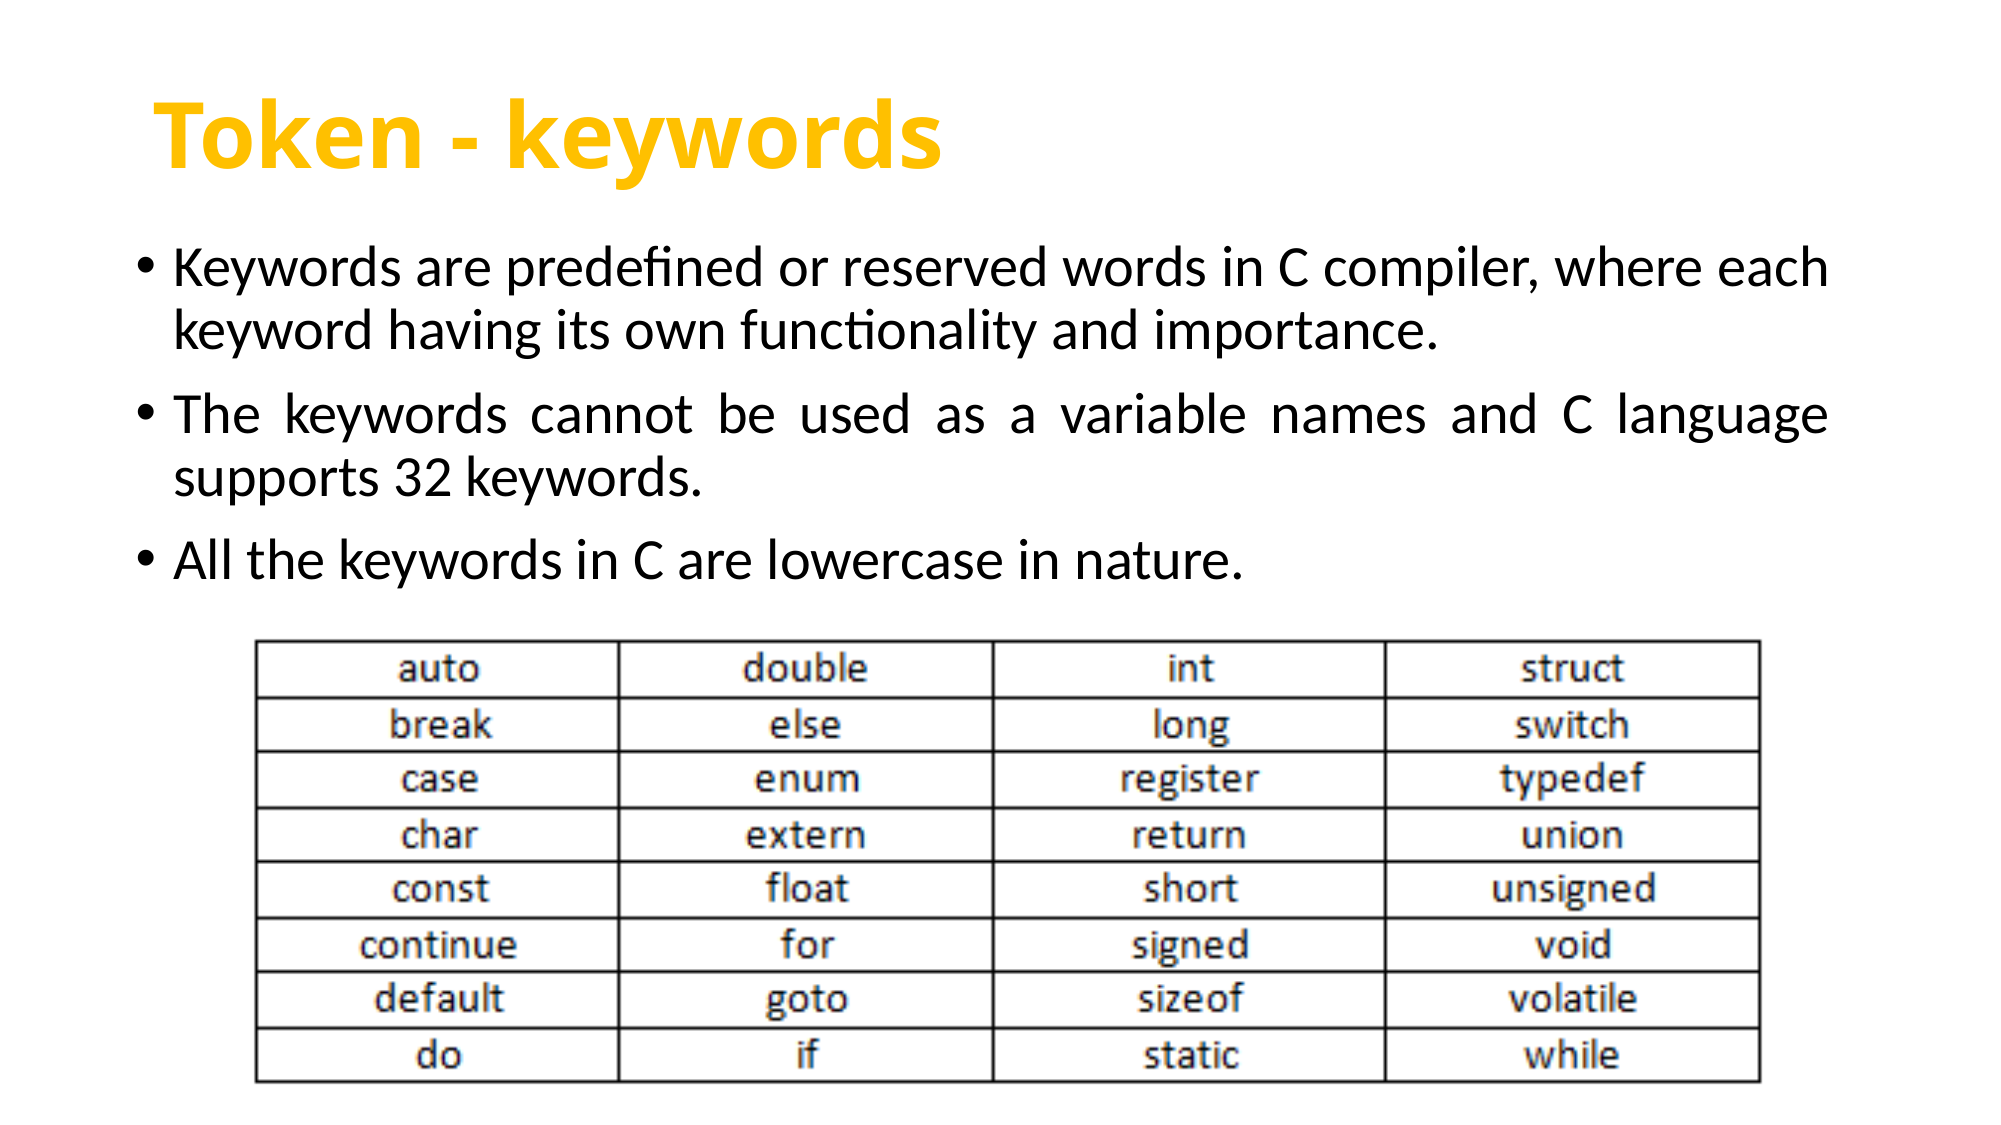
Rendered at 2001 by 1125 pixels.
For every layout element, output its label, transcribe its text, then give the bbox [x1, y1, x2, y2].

title Token - keywords [137, 29, 1863, 248]
list Keywords are predefined or reserved words in C compiler, where each keyword having its own functionality and importance. The keywords cannot be used as a variable names and C language supports 32 keywords. All the keywords in C are lowercase in nature. [120, 228, 1846, 943]
picture [243, 623, 1783, 1105]
